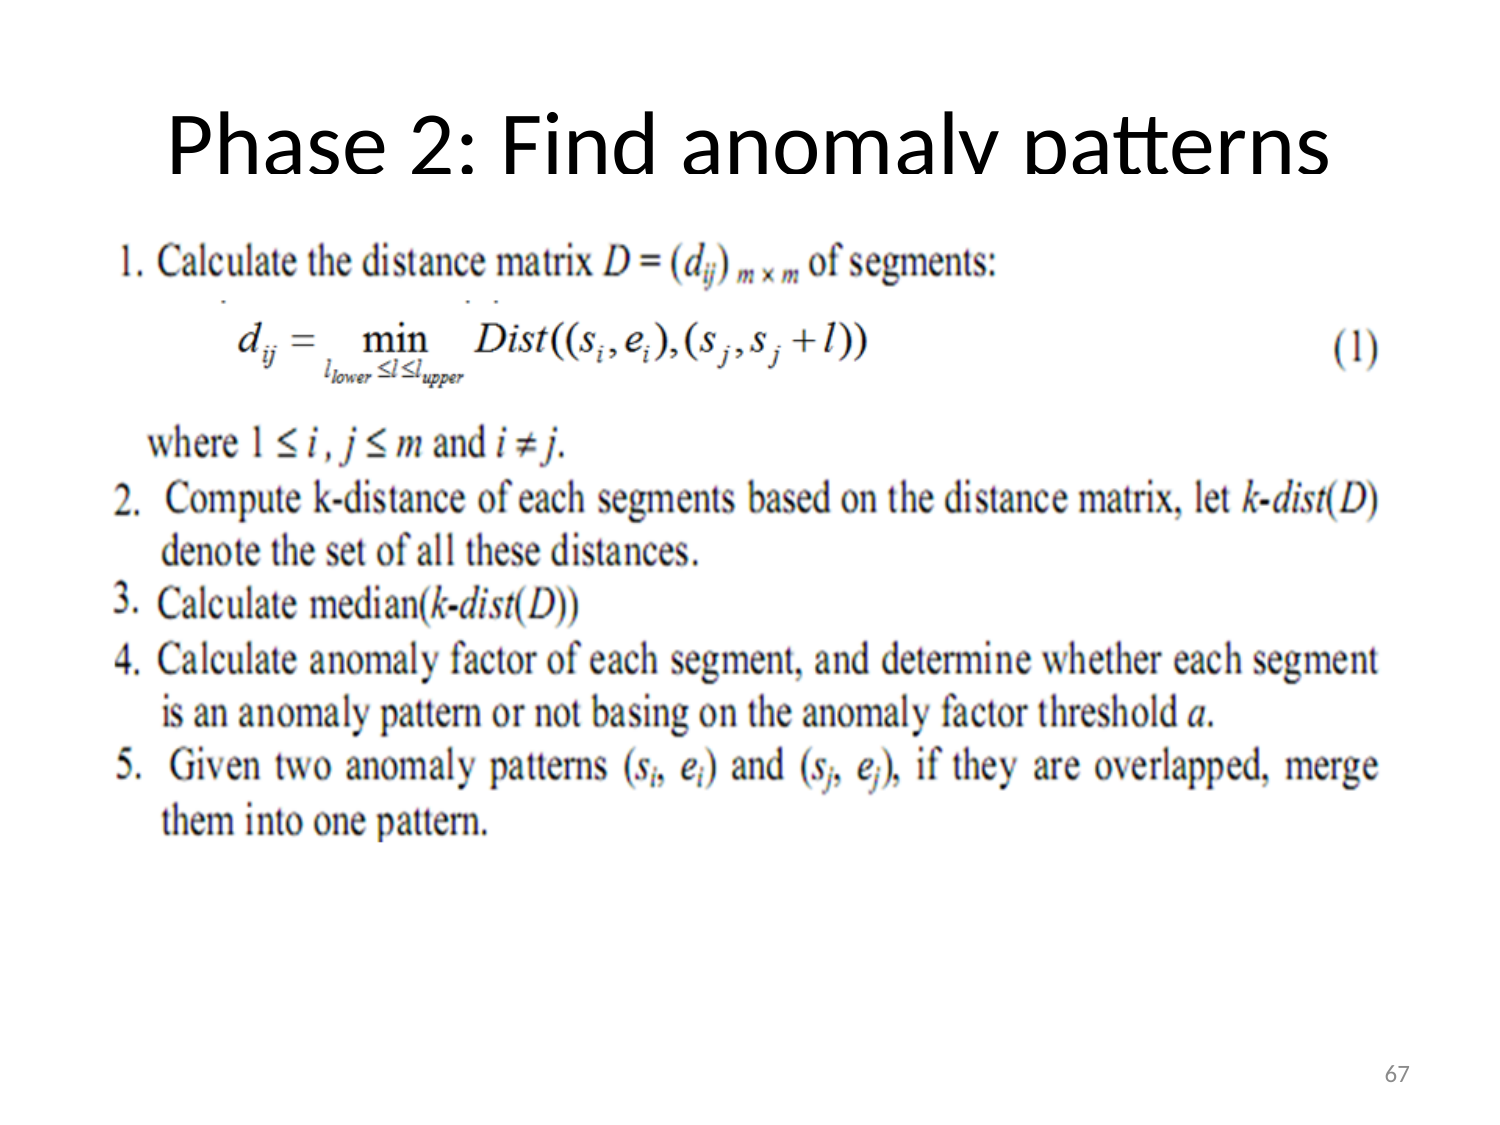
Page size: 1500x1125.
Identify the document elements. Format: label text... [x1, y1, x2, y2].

title Phase 2: Find anomaly patterns [75, 45, 1425, 233]
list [112, 174, 1427, 844]
slide_number 67 [1074, 1042, 1425, 1103]
